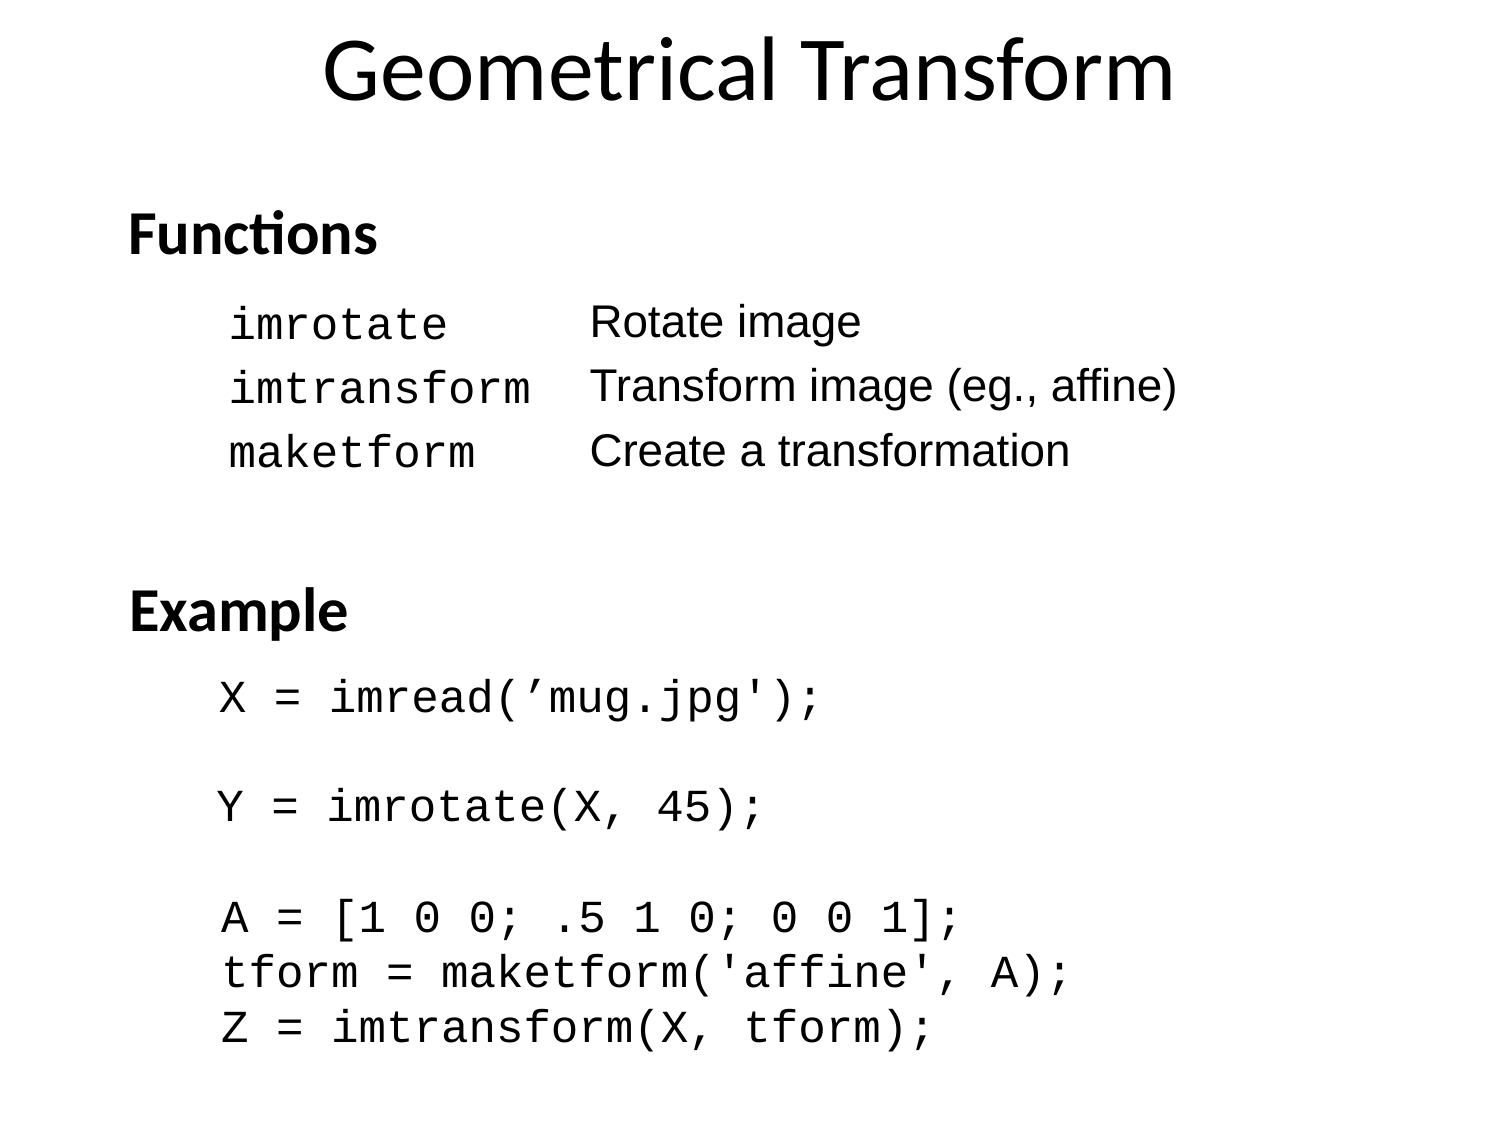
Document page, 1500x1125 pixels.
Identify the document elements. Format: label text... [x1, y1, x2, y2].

text_box Geometrical Transform [307, 1, 1193, 127]
text_box imrotate imtransform maketform [213, 292, 574, 489]
text_box A = [1 0 0; .5 1 0; 0 0 1]; tform = maketform('affine', A); Z = imtransform(X, tform); [206, 879, 1089, 1060]
text_box Functions [113, 184, 394, 274]
text_box Y = imrotate(X, 45); [201, 768, 782, 838]
text_box Rotate image Transform image (eg., affine) Create a transformation [574, 291, 1330, 489]
text_box Example [114, 561, 365, 652]
text_box X = imread(’mug.jpg'); [204, 659, 839, 729]
